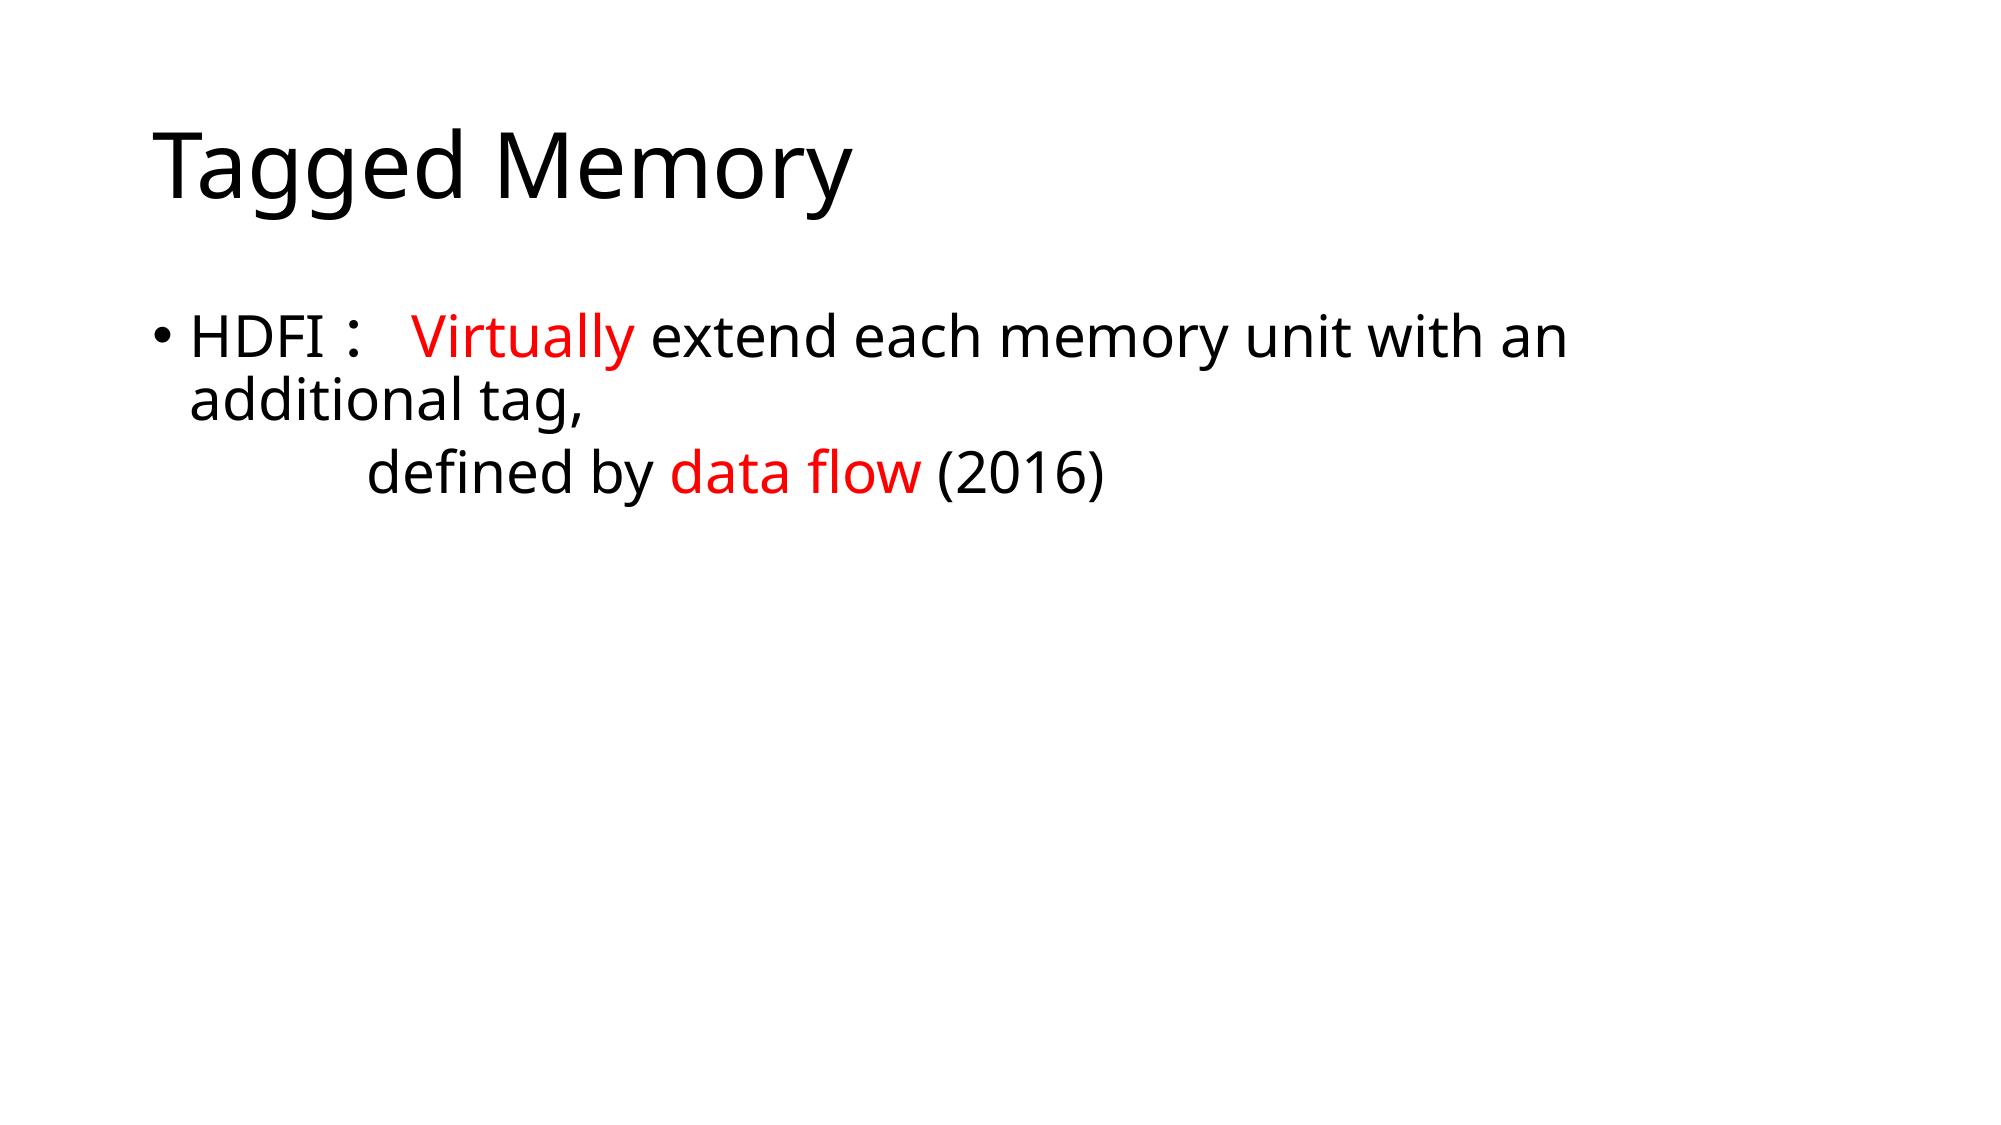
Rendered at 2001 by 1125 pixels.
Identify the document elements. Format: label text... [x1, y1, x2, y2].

title Tagged Memory [137, 59, 1863, 278]
list HDFI：Virtually extend each memory unit with an additional tag, defined by data flow (2016) [137, 299, 1863, 1014]
